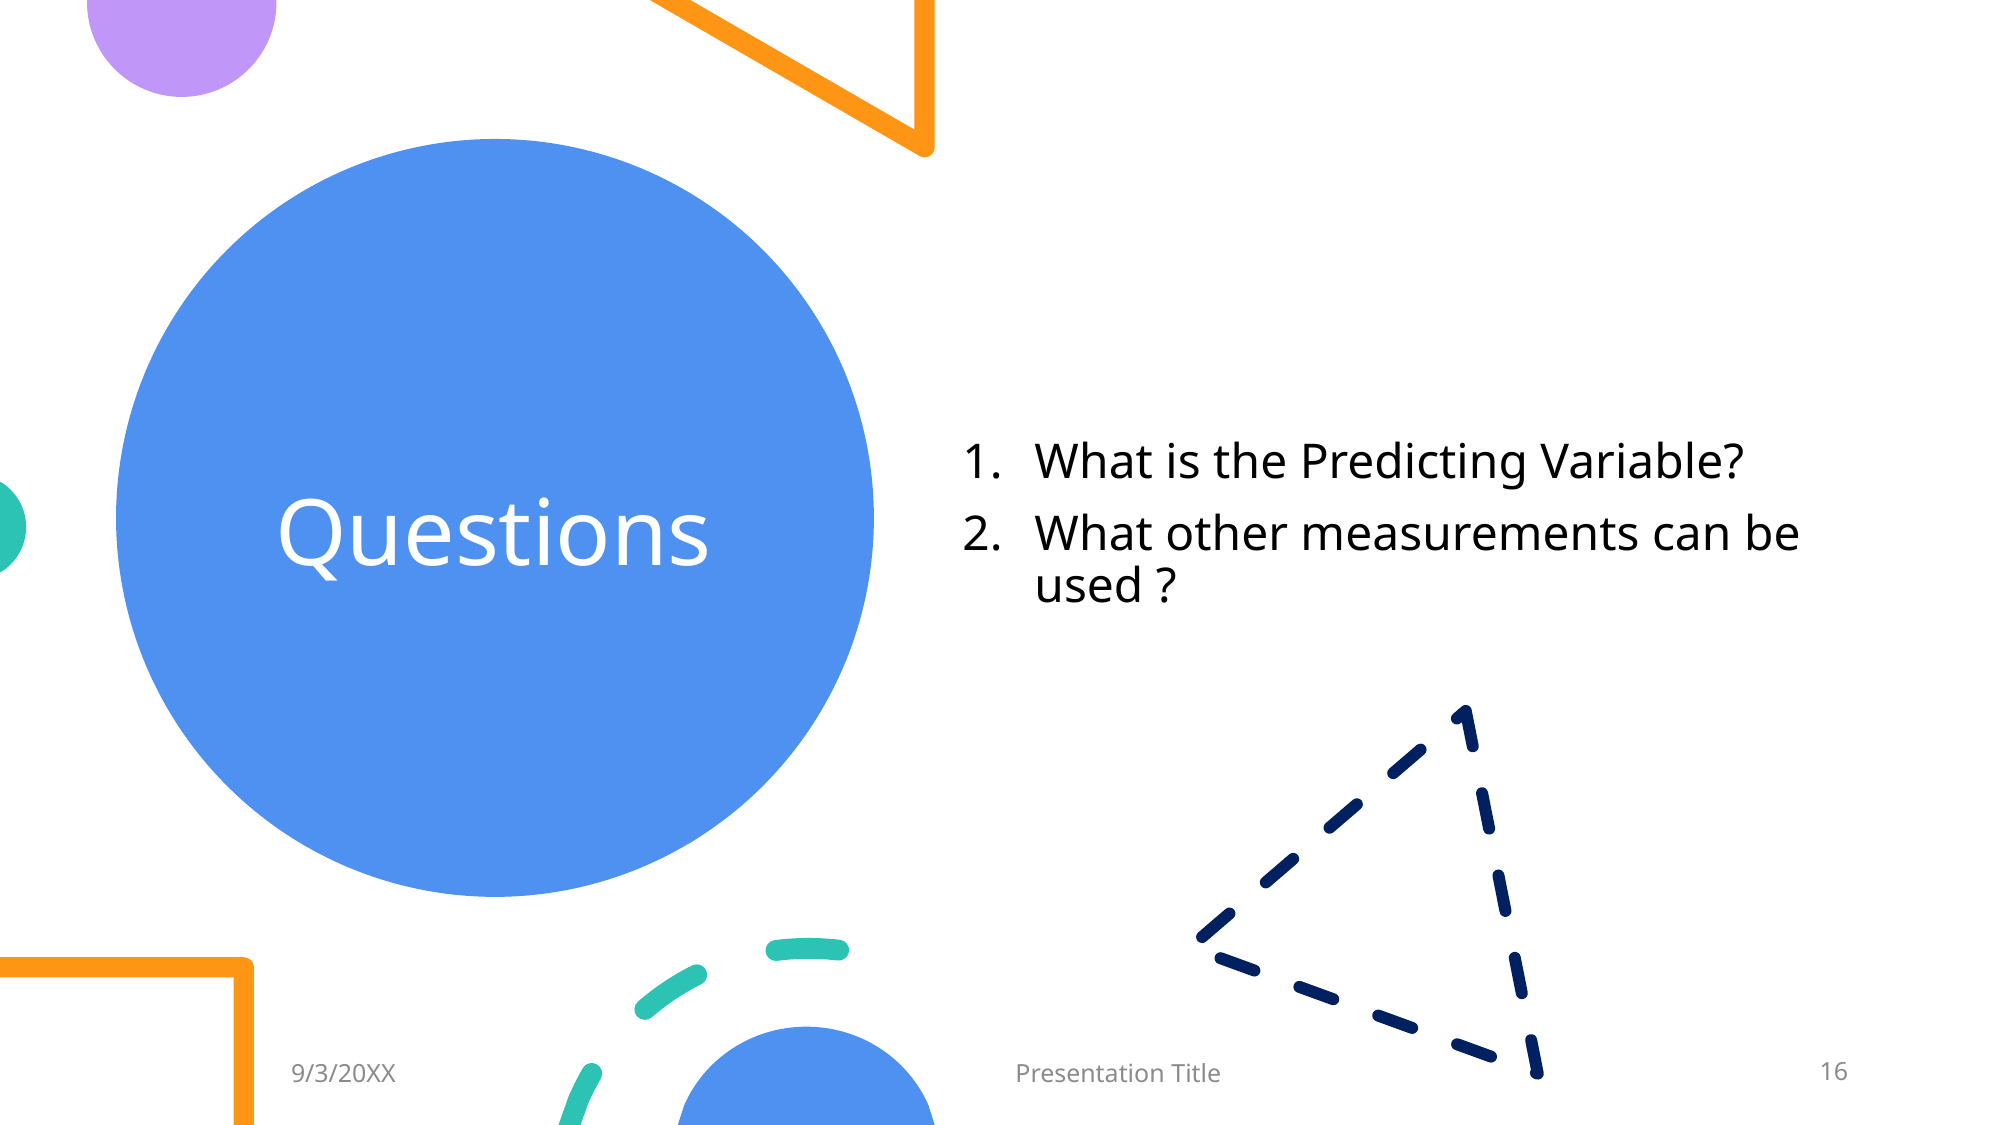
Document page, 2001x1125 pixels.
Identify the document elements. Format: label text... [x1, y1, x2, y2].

footer Presentation Title [1000, 1042, 1676, 1103]
list What is the Predicting Variable? What other measurements can be used ? [947, 430, 1881, 622]
title Questions [228, 202, 759, 870]
text_box [1189, 709, 1539, 1074]
slide_number 16 [1723, 1042, 1863, 1103]
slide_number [276, 1042, 530, 1103]
